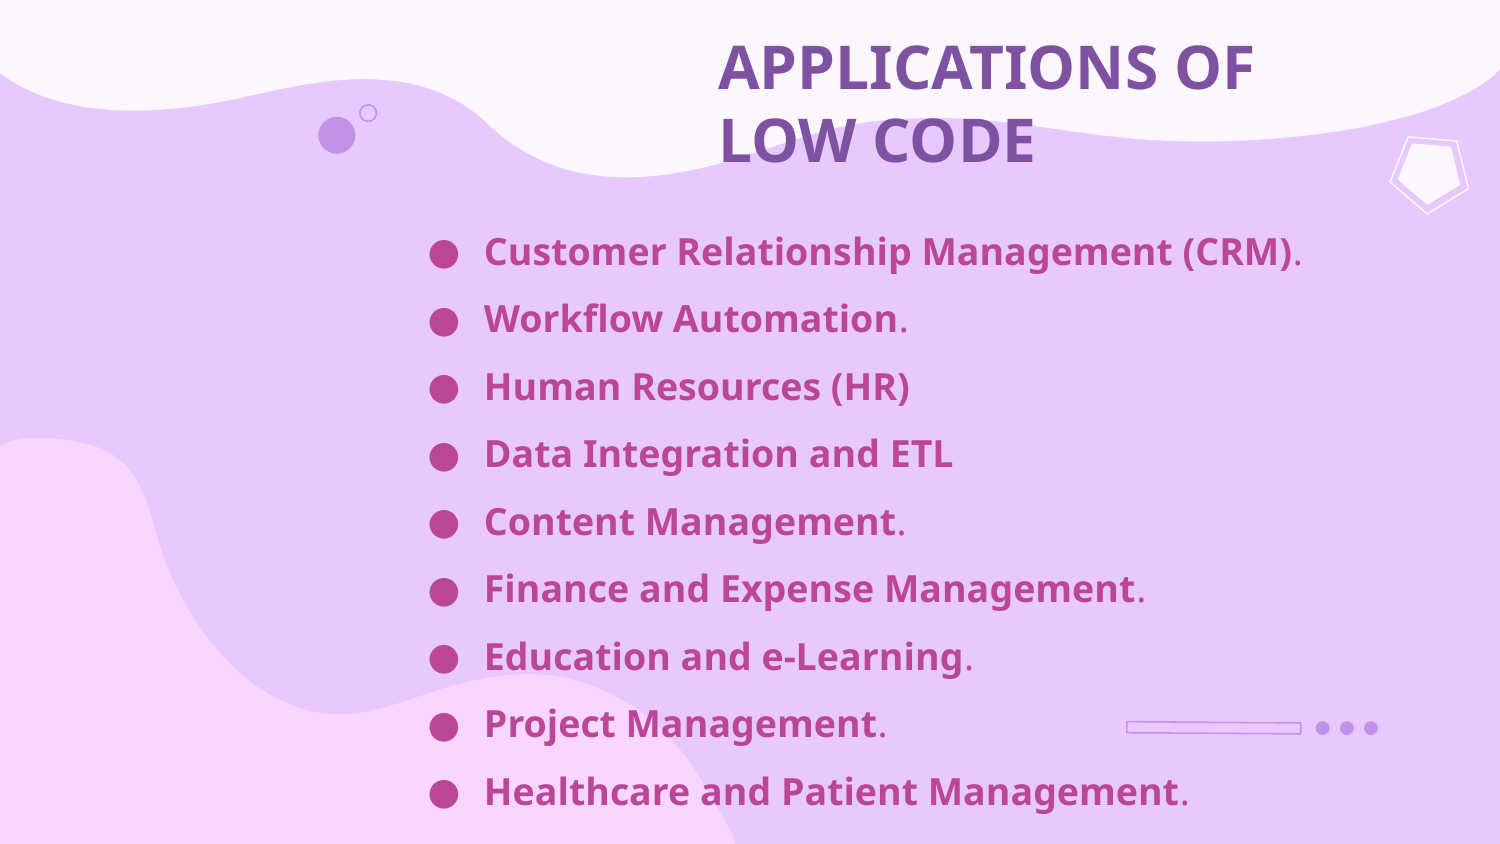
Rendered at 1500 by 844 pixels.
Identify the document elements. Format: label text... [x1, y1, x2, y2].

title APPLICATIONS OF LOW CODE [703, 14, 1390, 130]
text_box Customer Relationship Management (CRM). Workflow Automation. Human Resources (HR) Data Integration and ETL Content Management. Finance and Expense Management. Education and e-Learning. Project Management. Healthcare and Patient Management. [393, 190, 1464, 828]
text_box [1160, 634, 1345, 821]
